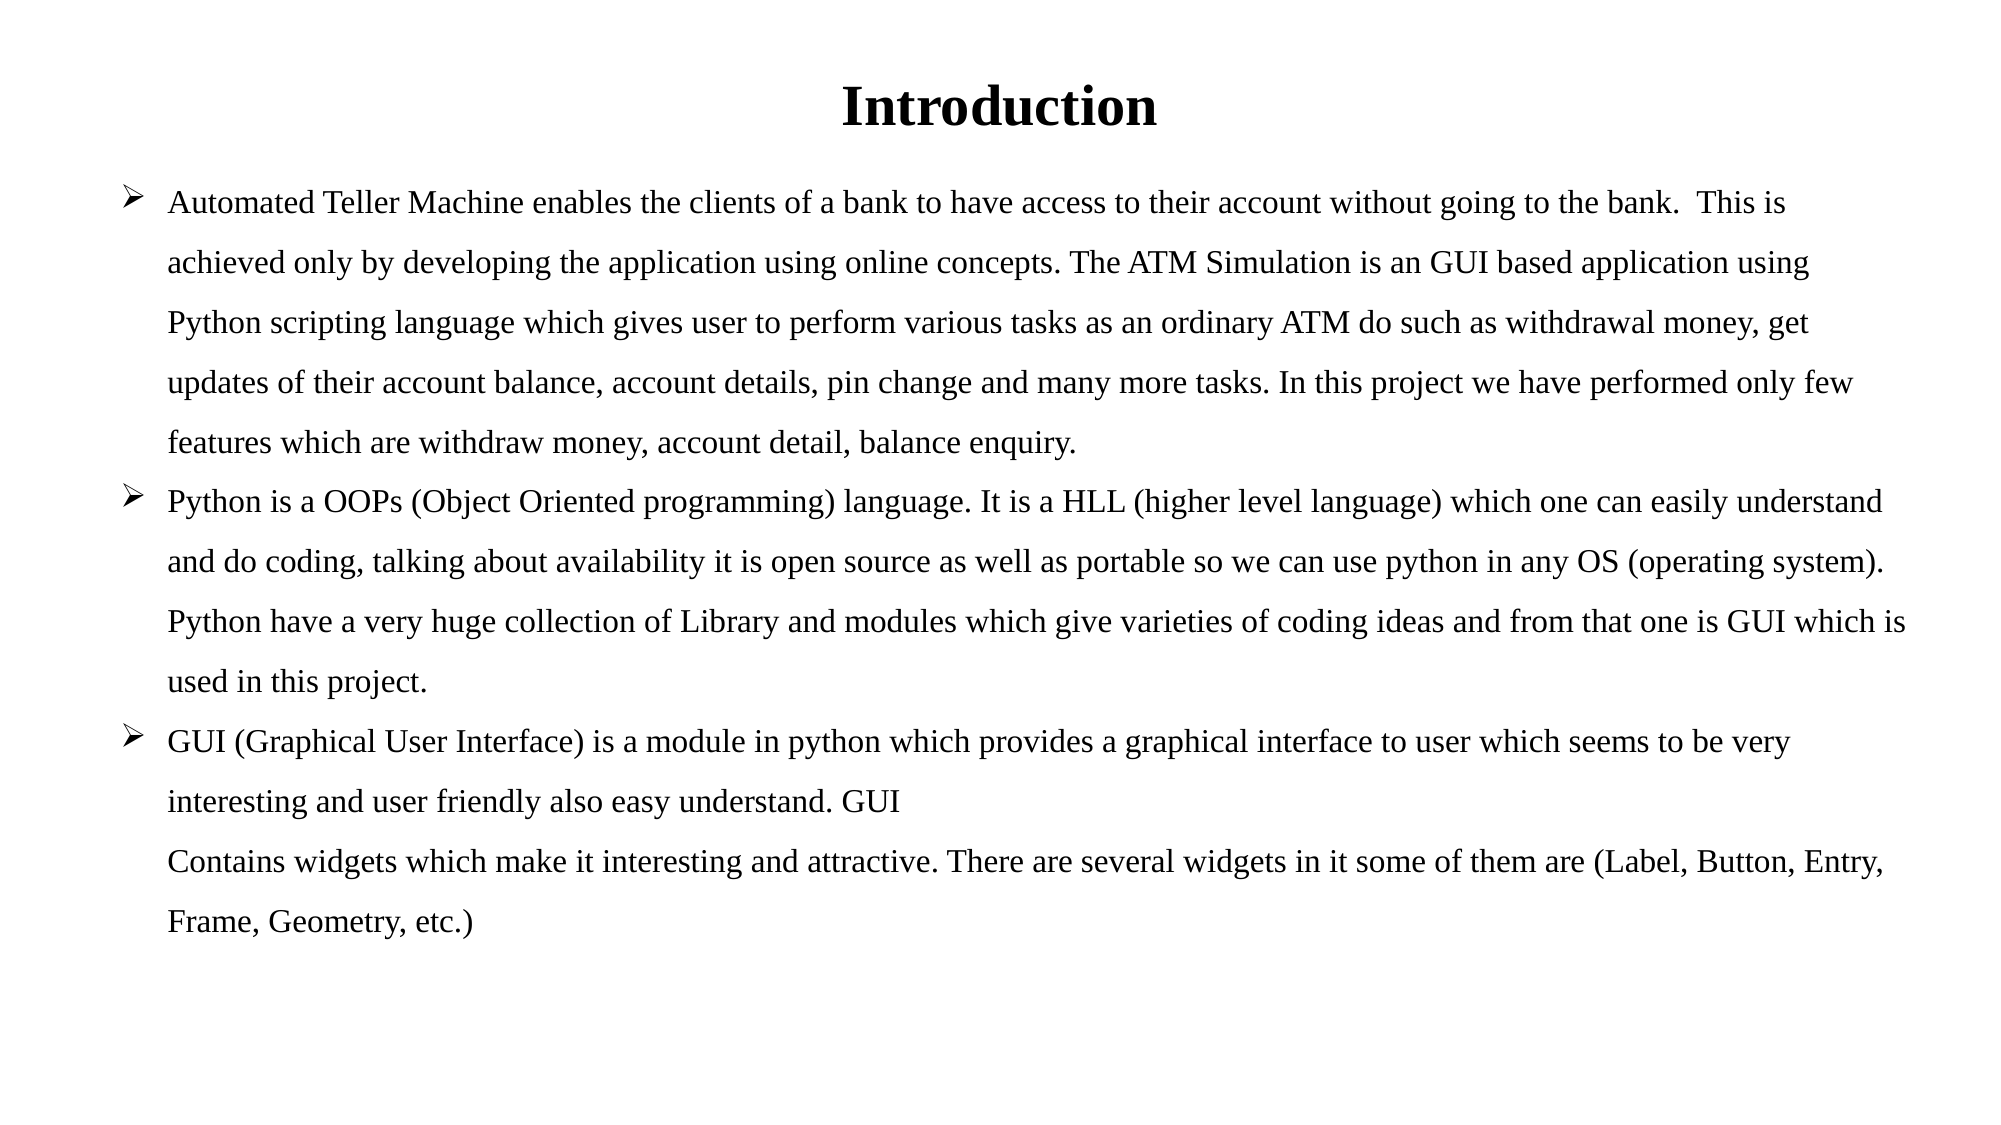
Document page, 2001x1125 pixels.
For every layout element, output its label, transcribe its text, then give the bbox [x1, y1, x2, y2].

title Introduction [137, 59, 1863, 152]
text_box Automated Teller Machine enables the clients of a bank to have access to their account without going to the bank. This is achieved only by developing the application using online concepts. The ATM Simulation is an GUI based application using Python scripting language which gives user to perform various tasks as an ordinary ATM do such as withdrawal money, get updates of their account balance, account details, pin change and many more tasks. In this project we have performed only few features which are withdraw money, account detail, balance enquiry. Python is a OOPs (Object Oriented programming) language. It is a HLL (higher level language) which one can easily understand and do coding, talking about availability it is open source as well as portable so we can use python in any OS (operating system). Python have a very huge collection of Library and modules which give varieties of coding ideas and from that one is GUI which is used in this project. GUI (Graphical User Interface) is a module in python which provides a graphical interface to user which seems to be very interesting and user friendly also easy understand. GUI Contains widgets which make it interesting and attractive. There are several widgets in it some of them are (Label, Button, Entry, Frame, Geometry, etc.) [105, 152, 1927, 947]
